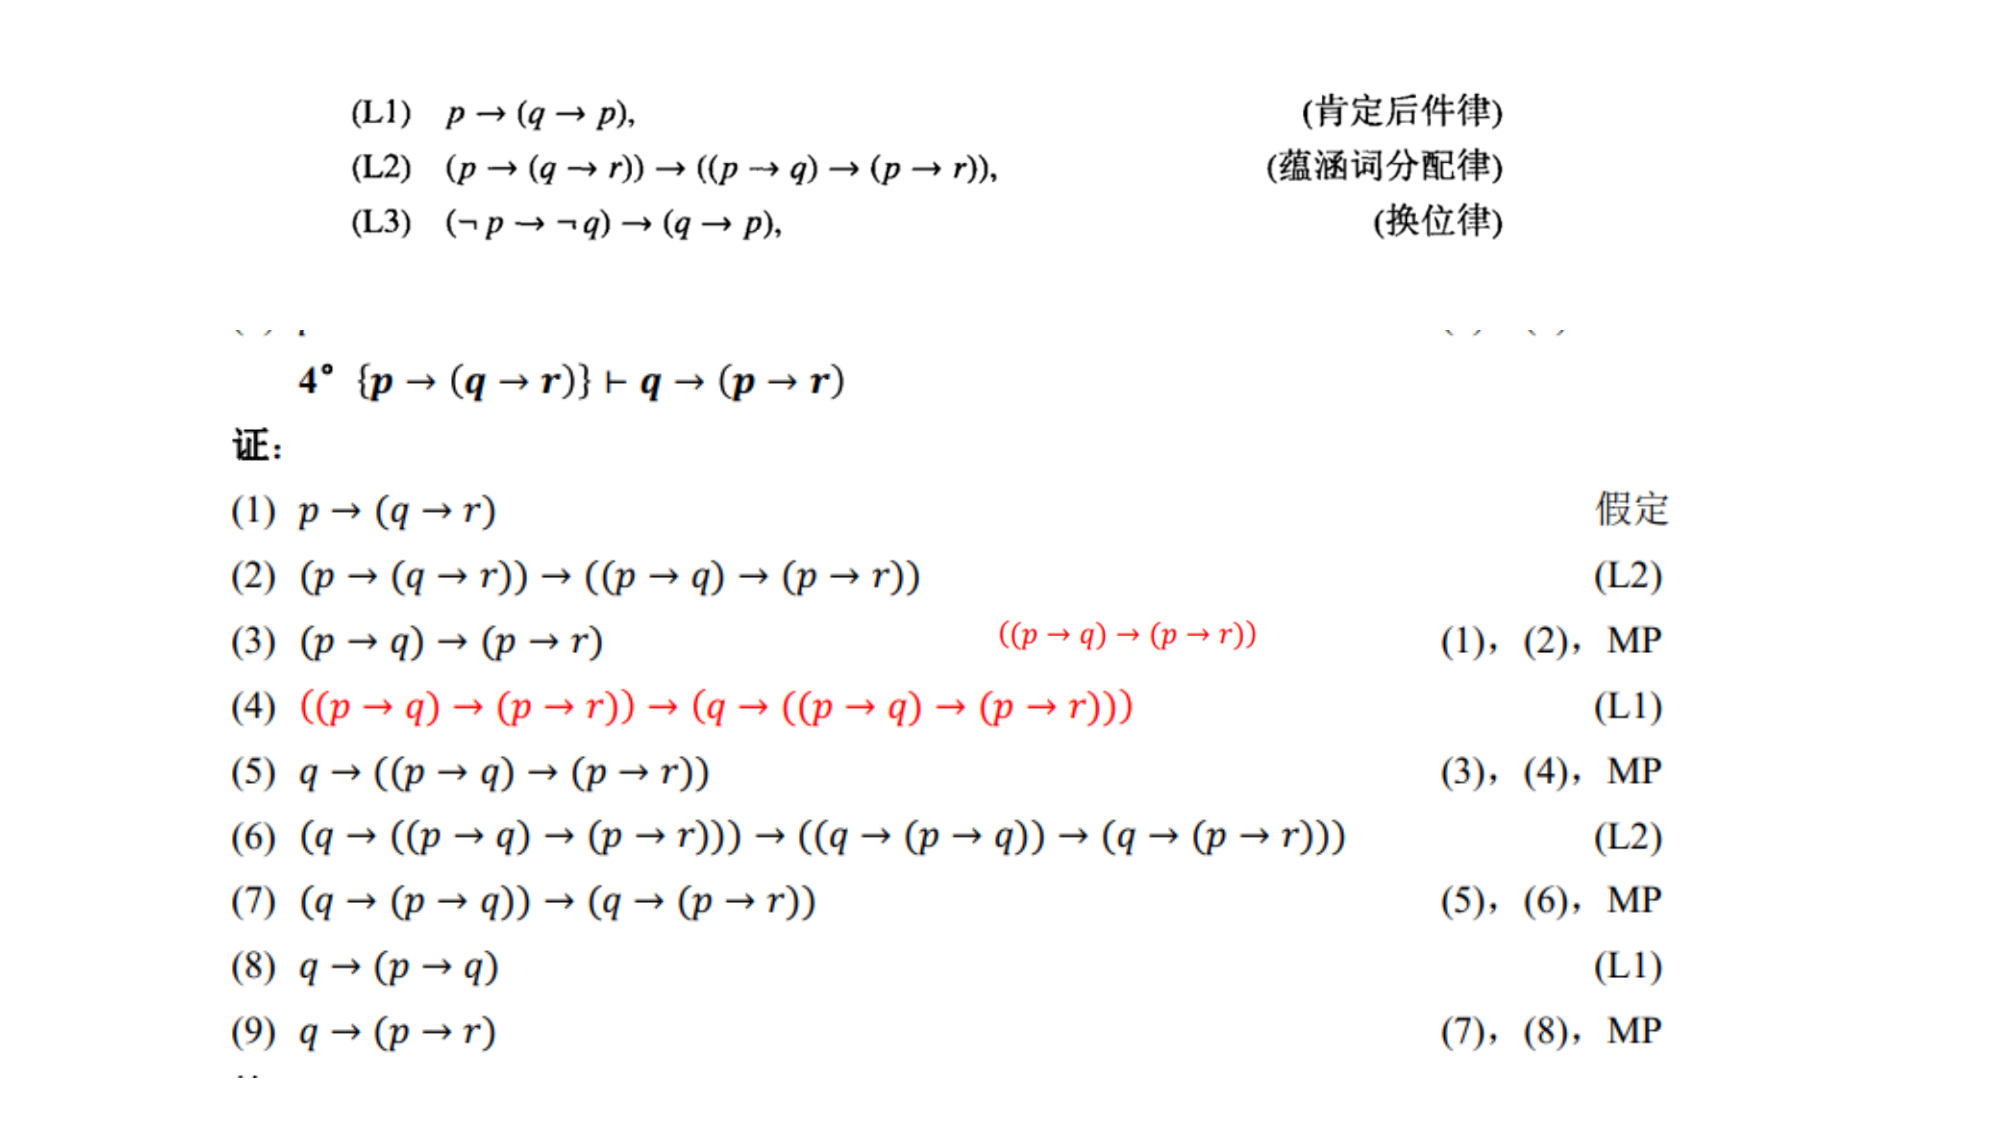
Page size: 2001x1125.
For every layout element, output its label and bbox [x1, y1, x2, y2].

picture [332, 84, 1566, 269]
picture [181, 330, 1717, 1078]
